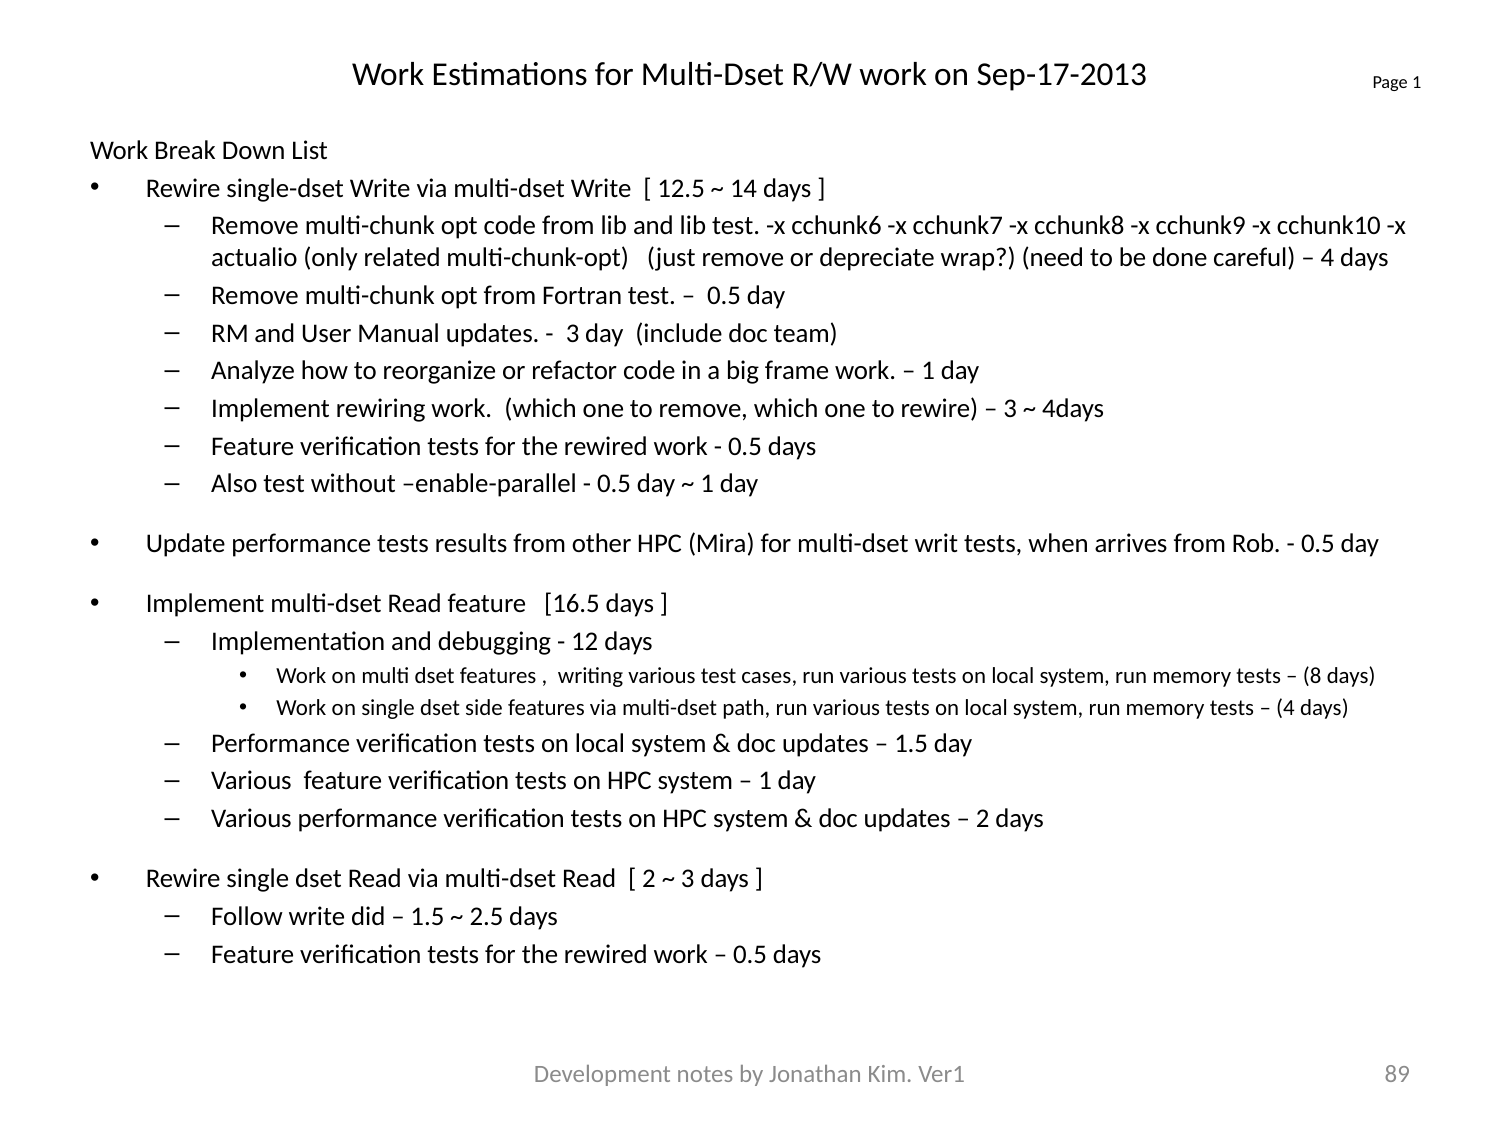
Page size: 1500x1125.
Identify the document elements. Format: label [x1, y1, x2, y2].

slide_number [1074, 1042, 1425, 1103]
title [75, 45, 1425, 100]
footer [512, 1042, 988, 1103]
text_box [1349, 62, 1444, 100]
list [75, 125, 1425, 1005]
